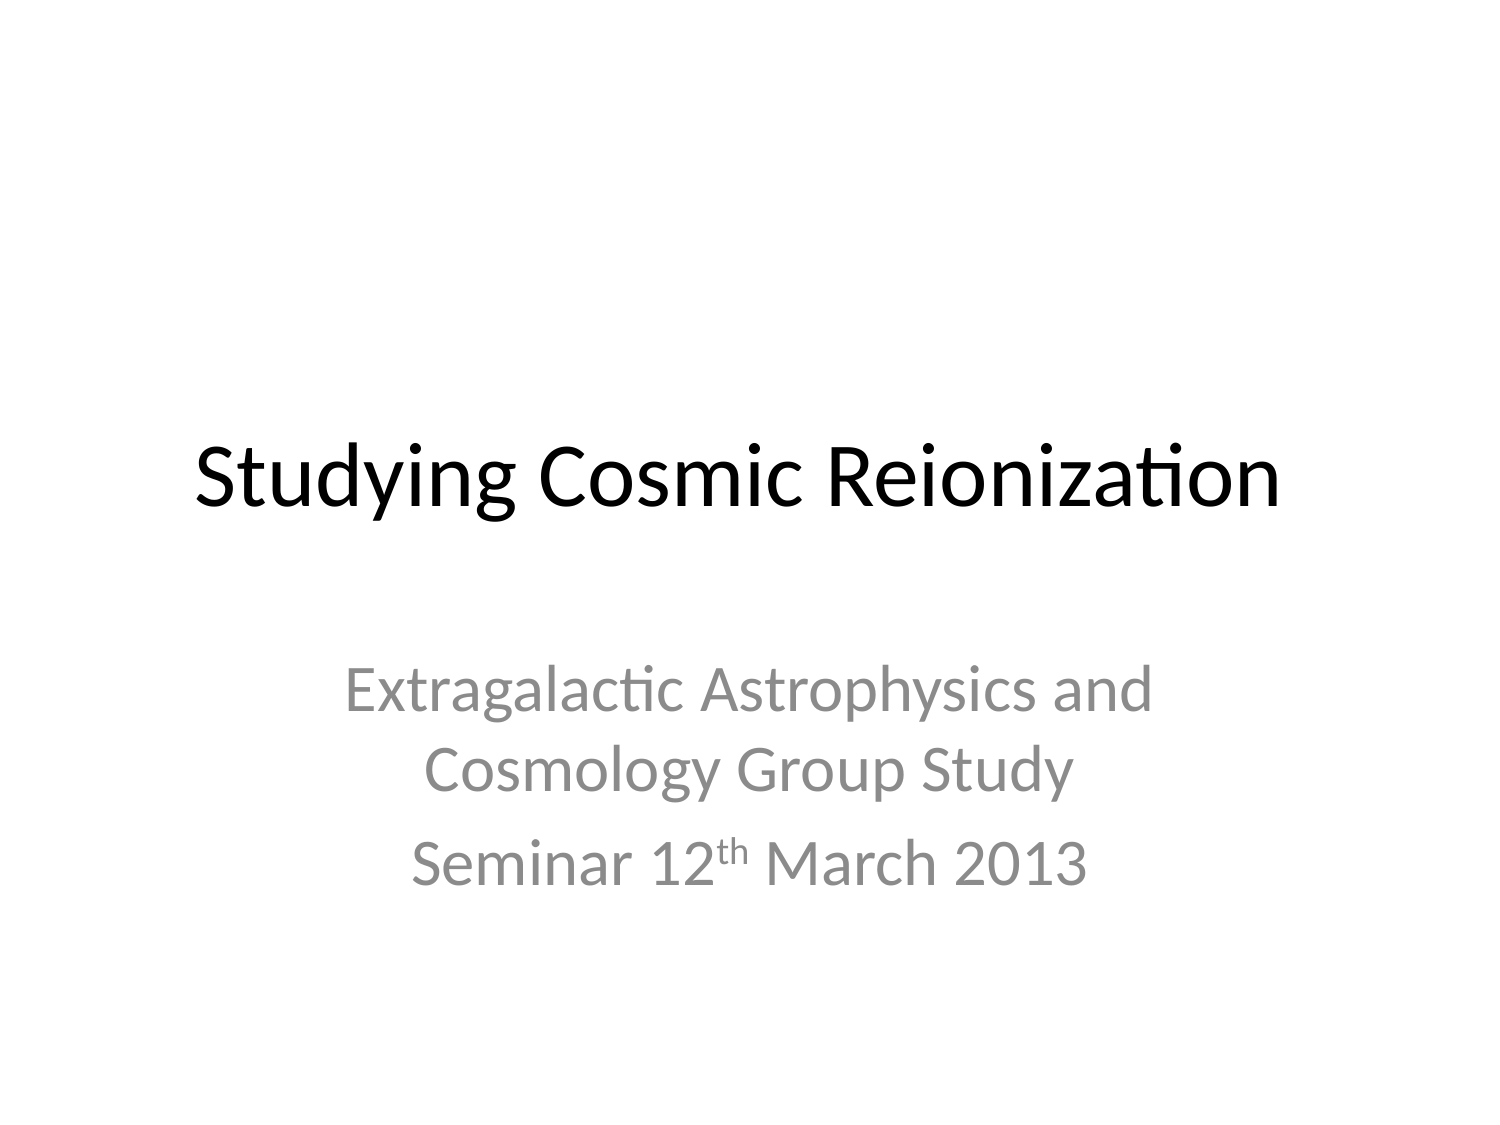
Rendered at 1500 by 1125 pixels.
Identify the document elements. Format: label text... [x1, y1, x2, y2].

subtitle Extragalactic Astrophysics and Cosmology Group Study Seminar 12th March 2013 [225, 637, 1275, 925]
title Studying Cosmic Reionization [112, 349, 1388, 591]
